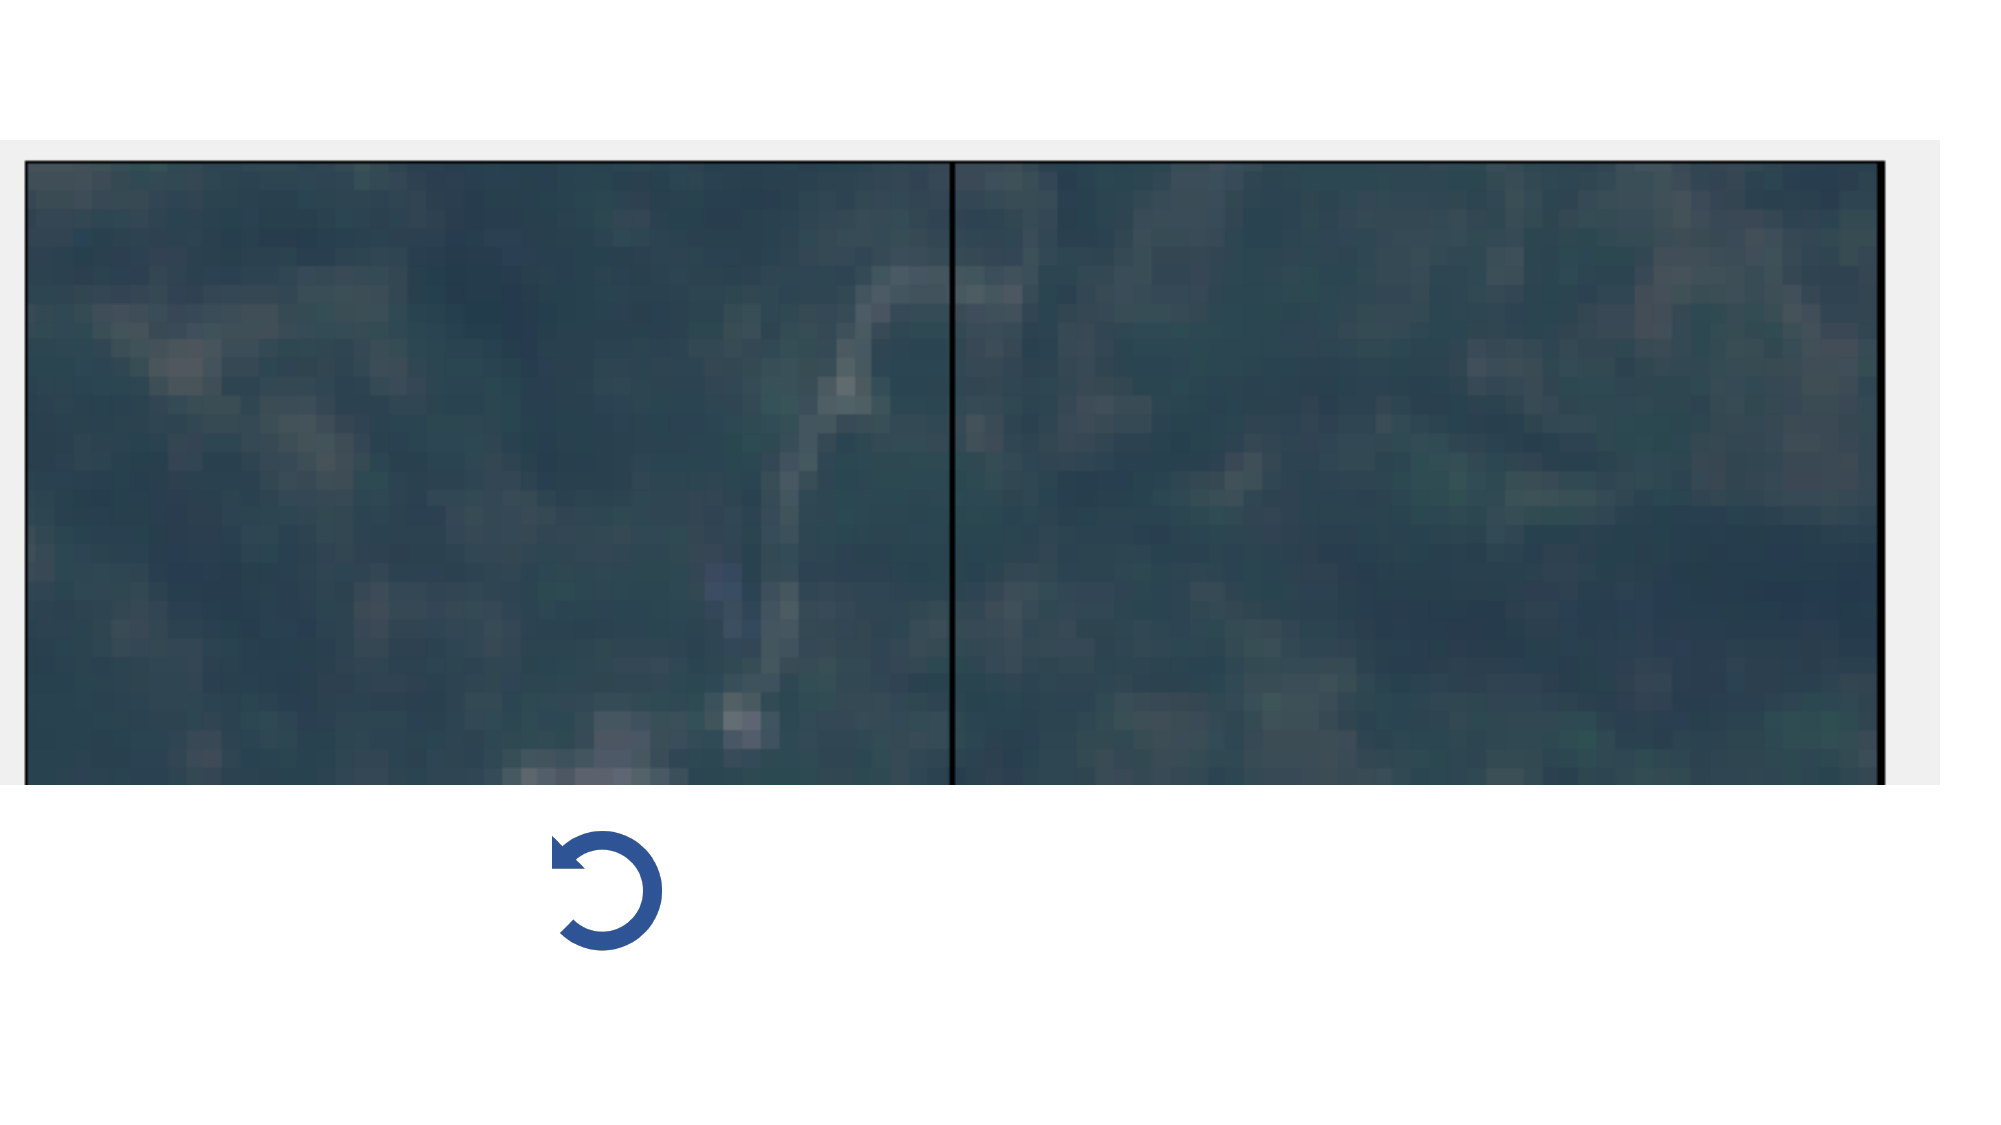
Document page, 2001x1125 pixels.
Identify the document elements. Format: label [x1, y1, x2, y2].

picture [0, 140, 1940, 785]
picture [536, 815, 687, 966]
